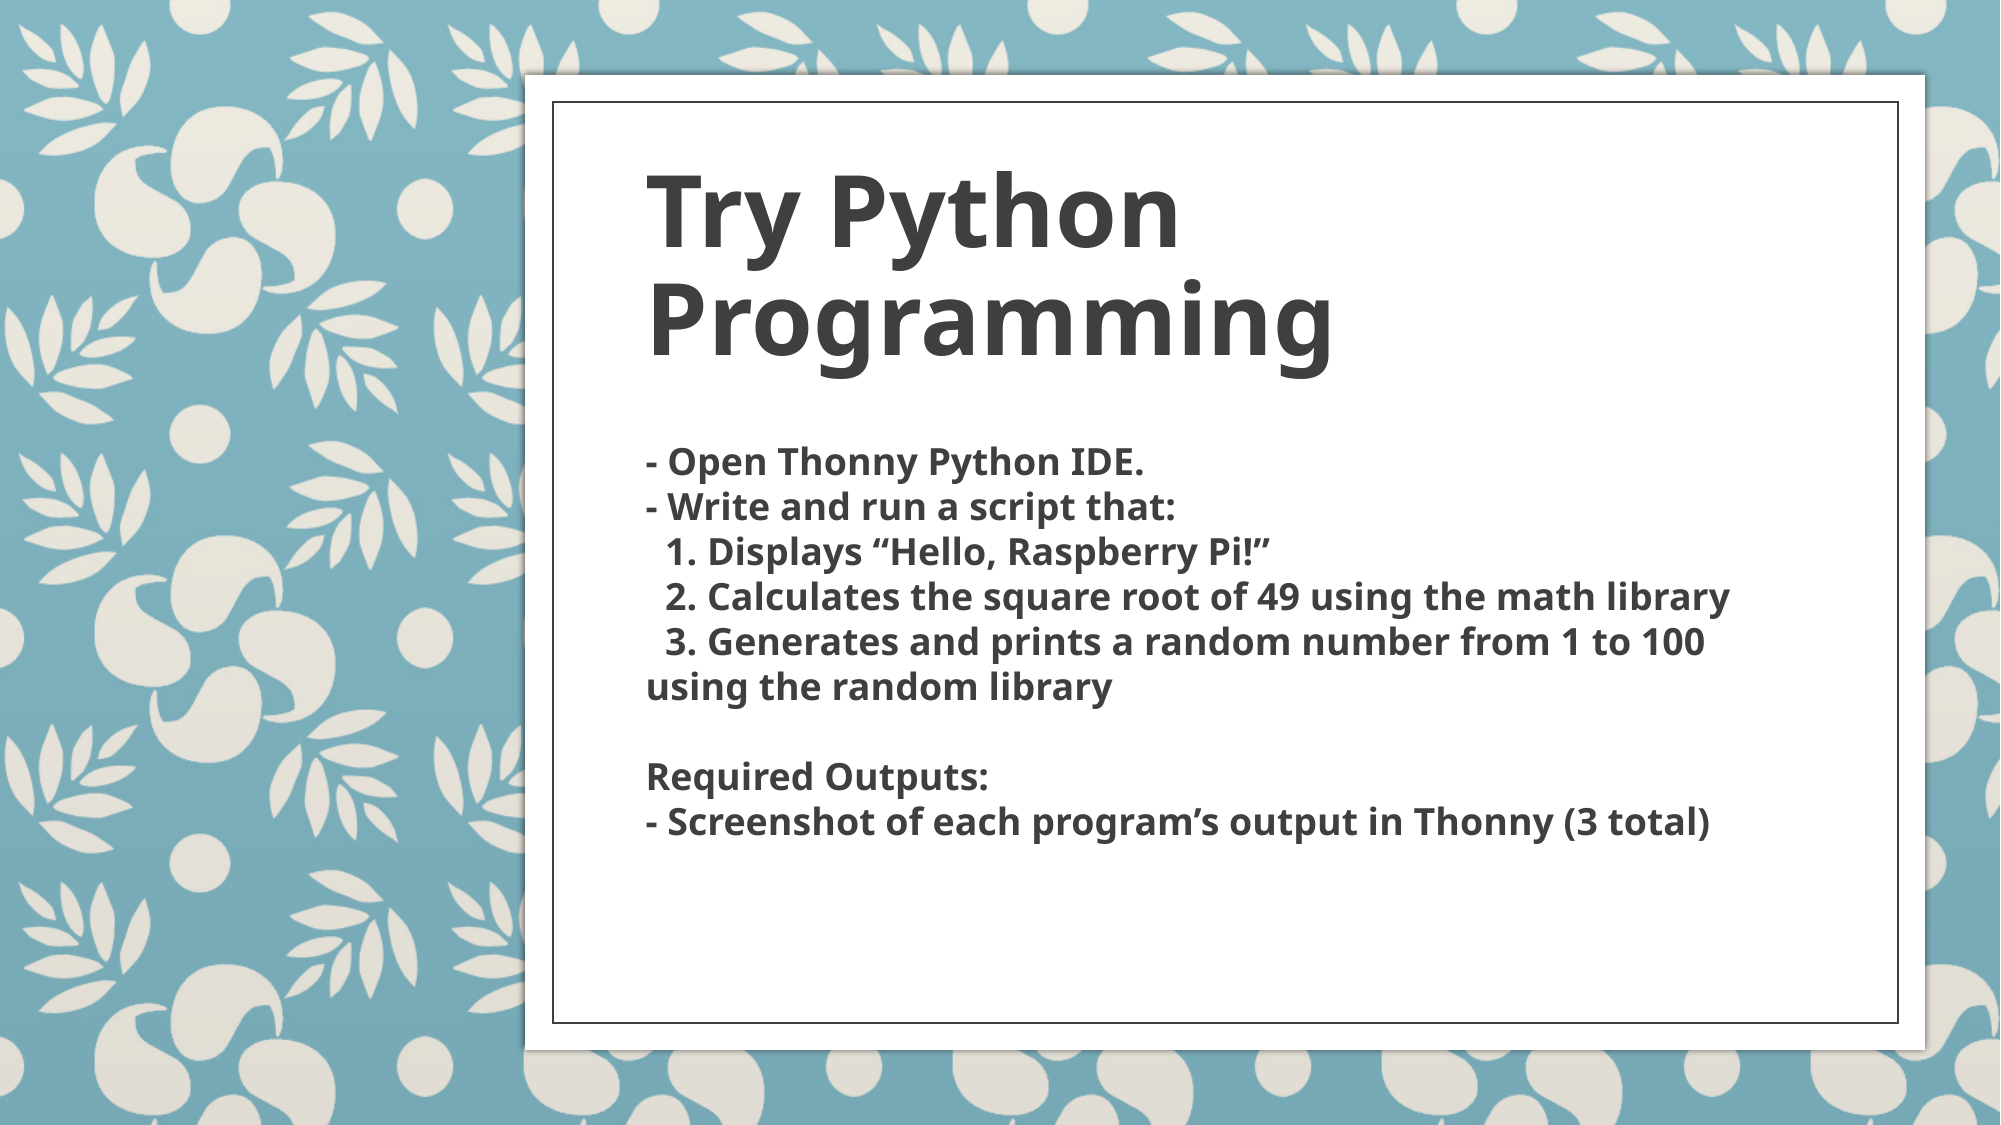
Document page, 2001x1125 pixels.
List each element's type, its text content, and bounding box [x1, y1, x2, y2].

list - Open Thonny Python IDE. - Write and run a script that: 1. Displays “Hello, Raspberry Pi!” 2. Calculates the square root of 49 using the math library 3. Generates and prints a random number from 1 to 100 using the random library Required Outputs: - Screenshot of each program’s output in Thonny (3 total) [630, 430, 1820, 945]
title Try Python Programming [630, 144, 1848, 394]
text_box [553, 101, 1899, 1023]
text_box [525, 74, 1925, 1050]
text_box [0, 0, 2000, 1125]
